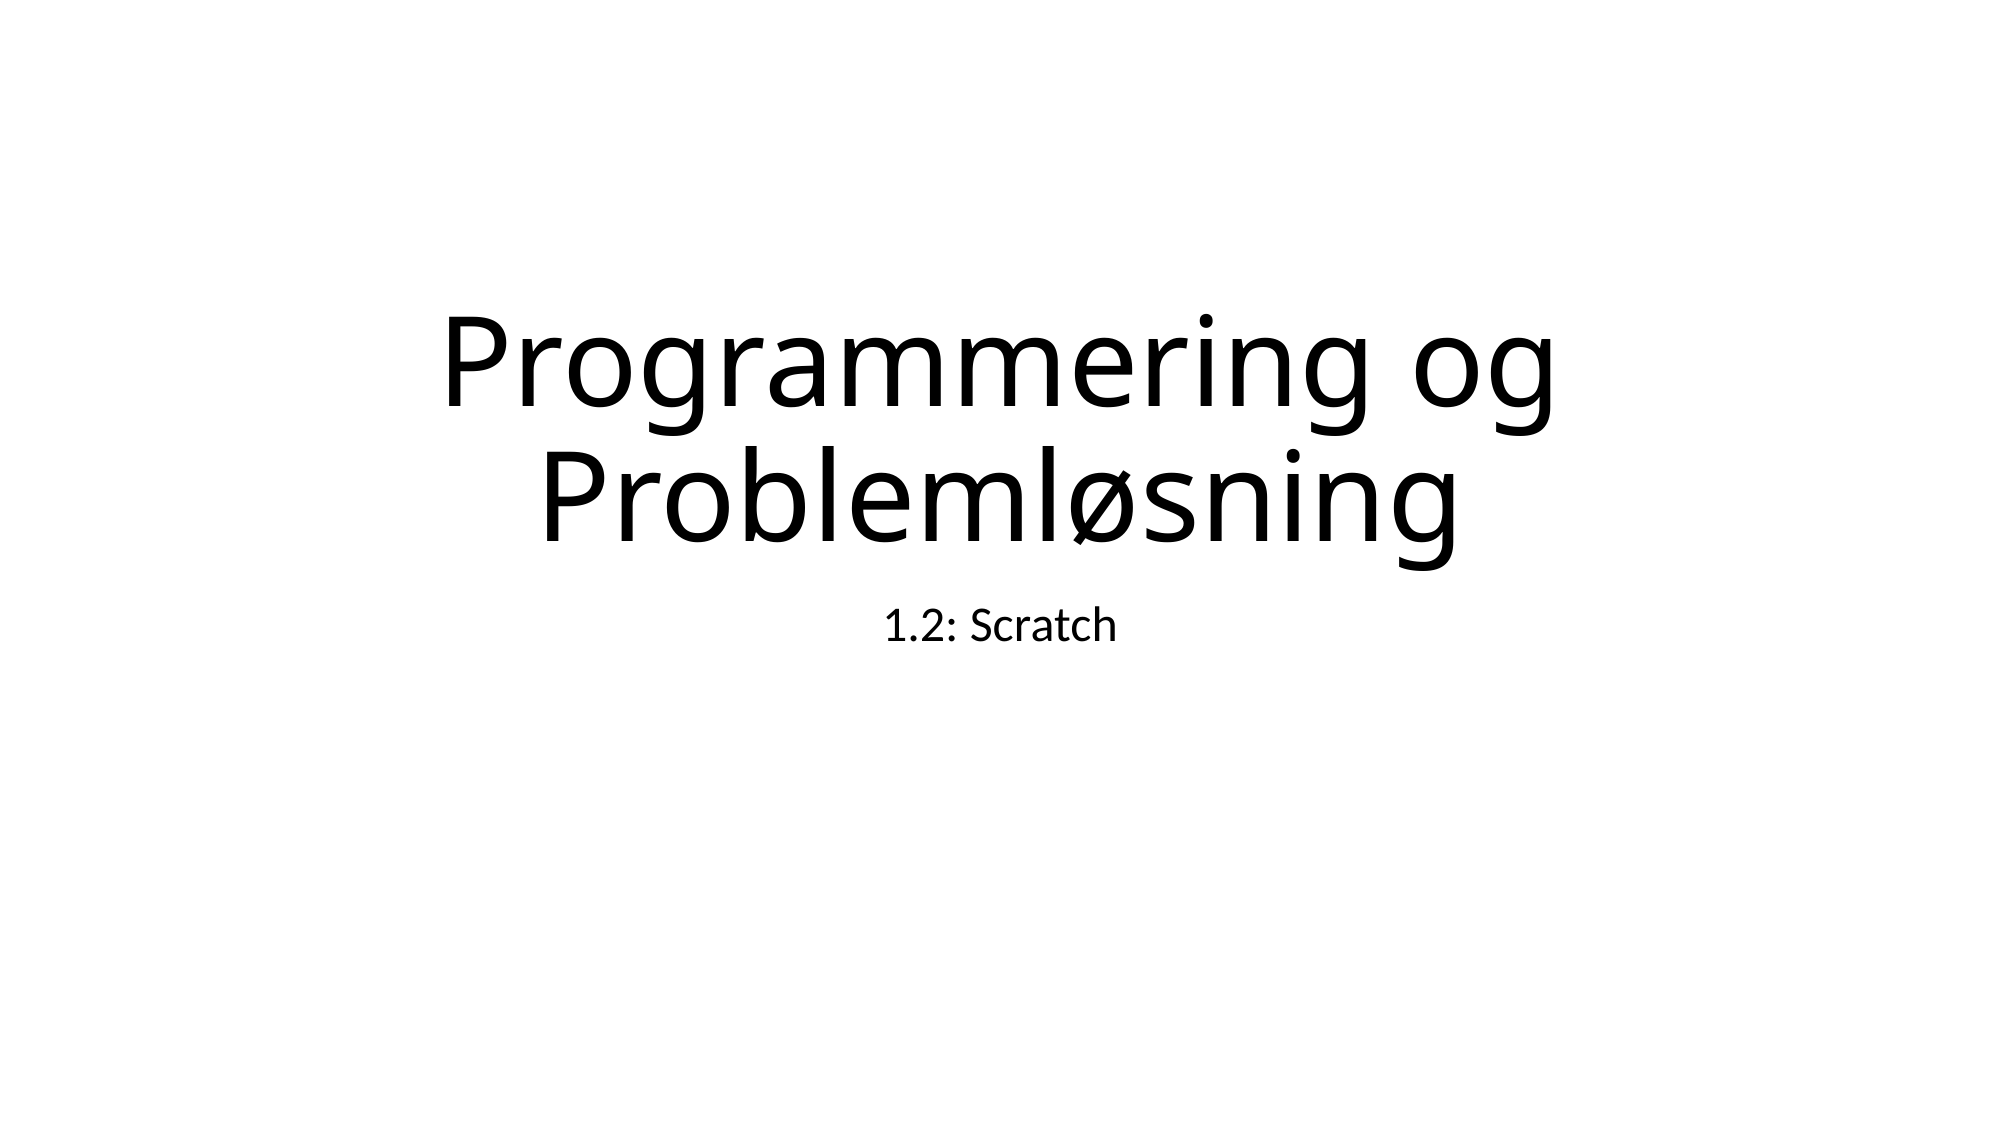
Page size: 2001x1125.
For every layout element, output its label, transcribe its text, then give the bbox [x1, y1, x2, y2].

subtitle 1.2: Scratch [249, 590, 1750, 863]
title Programmering og Problemløsning [249, 184, 1750, 576]
